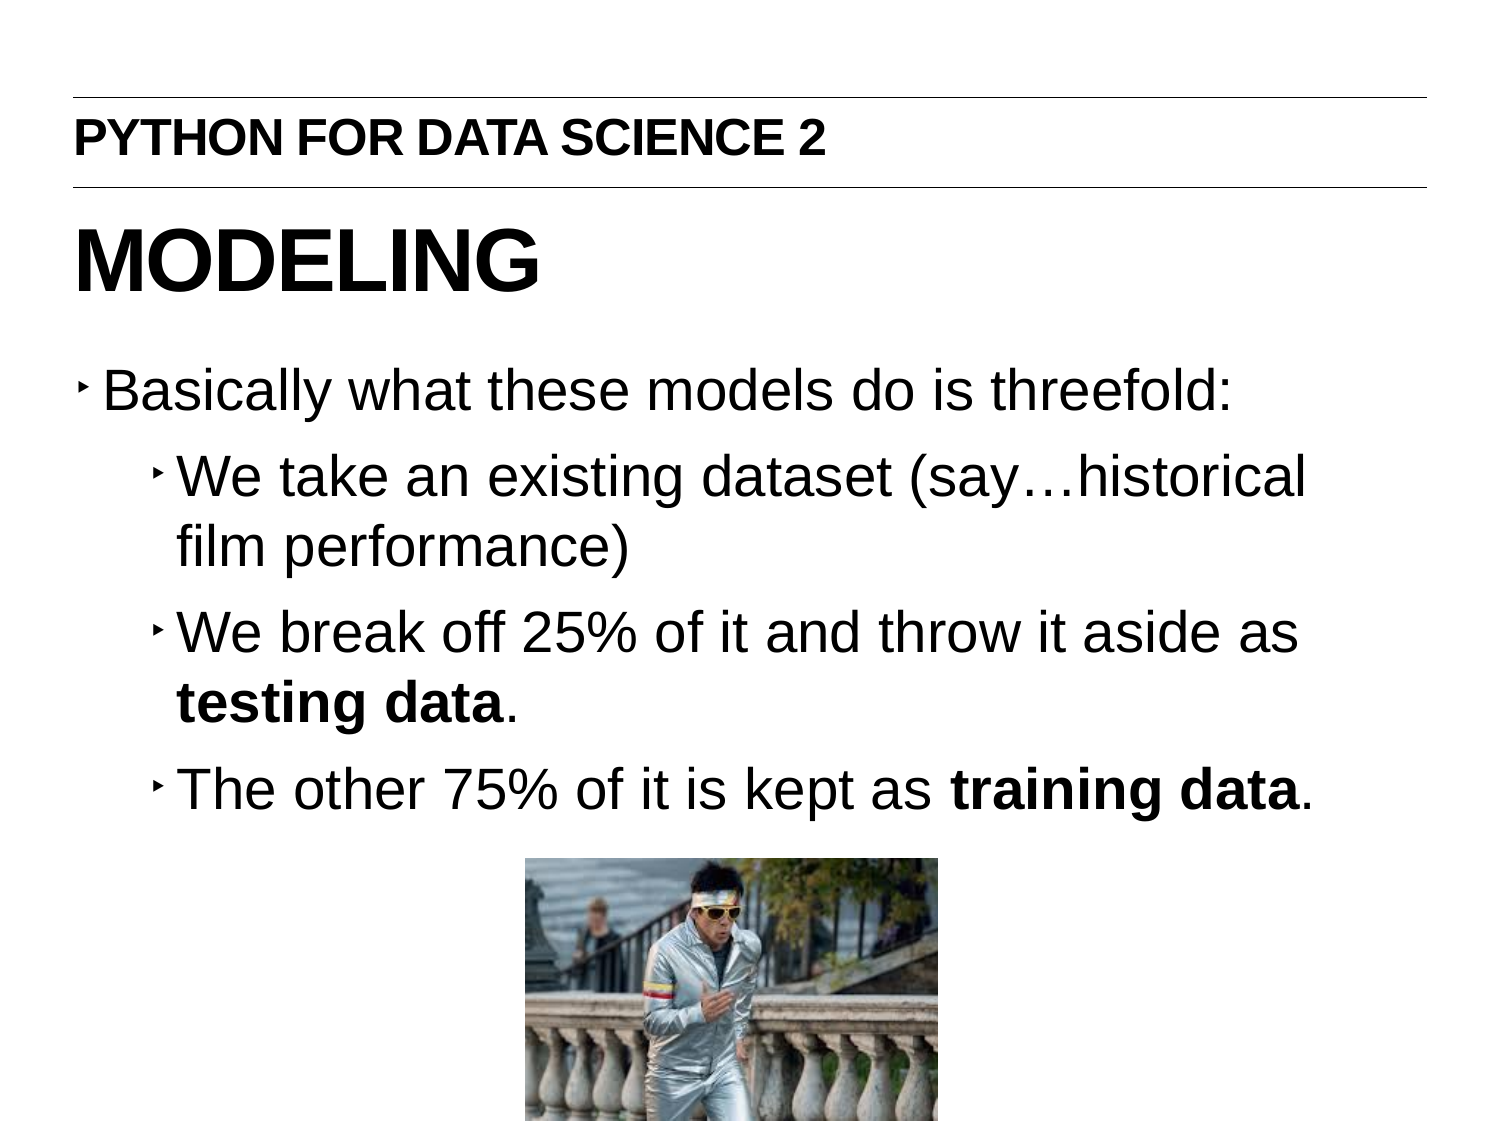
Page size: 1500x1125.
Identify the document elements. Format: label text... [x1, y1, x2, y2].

text_box [73, 336, 1427, 446]
list Python for data science 2 [72, 112, 965, 181]
text_box Basically what these models do is threefold: We take an existing dataset (say…historical film performance) We break off 25% of it and throw it aside as testing data. The other 75% of it is kept as training data. [75, 446, 1409, 939]
title modeling [72, 226, 1428, 337]
picture [524, 857, 938, 1122]
